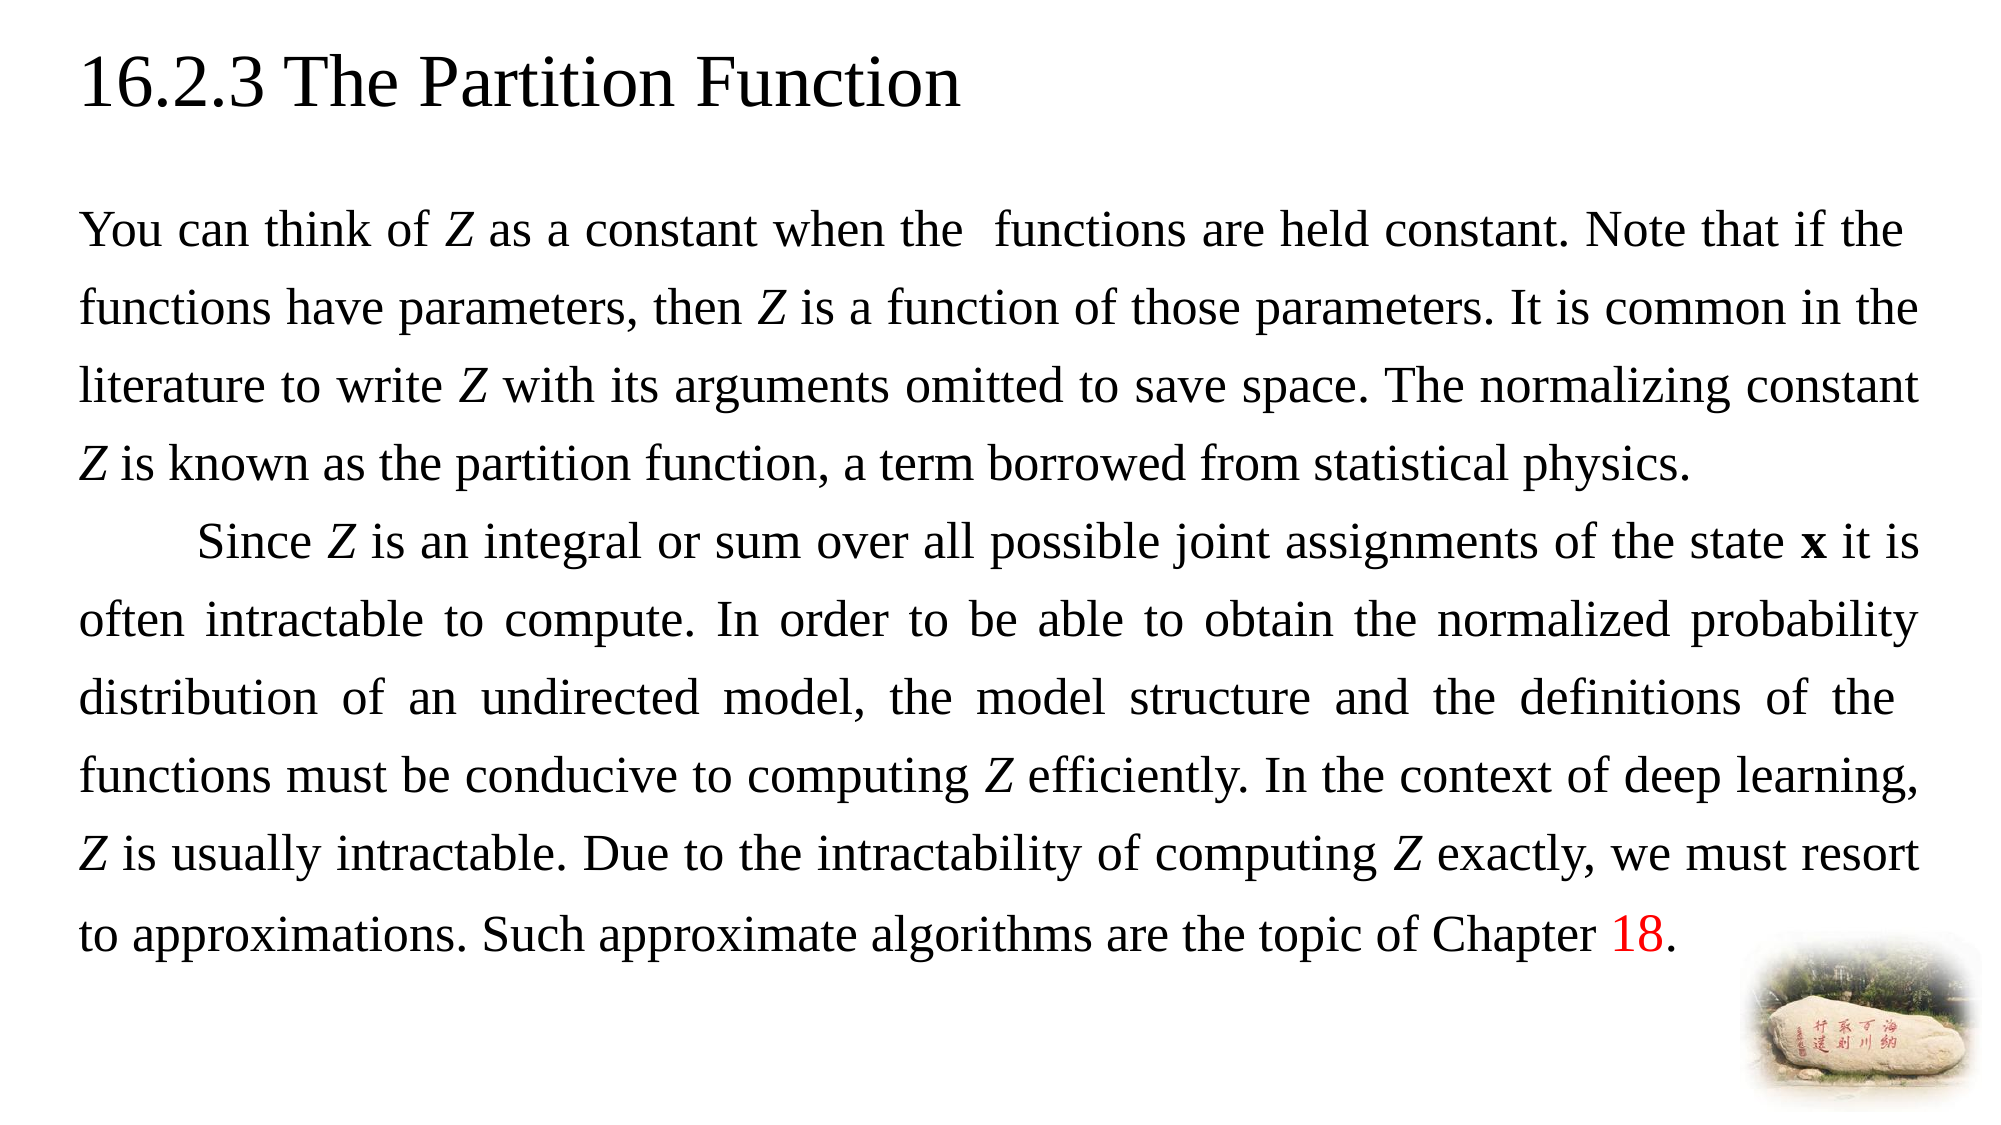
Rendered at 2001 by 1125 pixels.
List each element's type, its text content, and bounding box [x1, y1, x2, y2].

title 16.2.3 The Partition Function [63, 21, 1936, 142]
picture [1740, 927, 1985, 1112]
